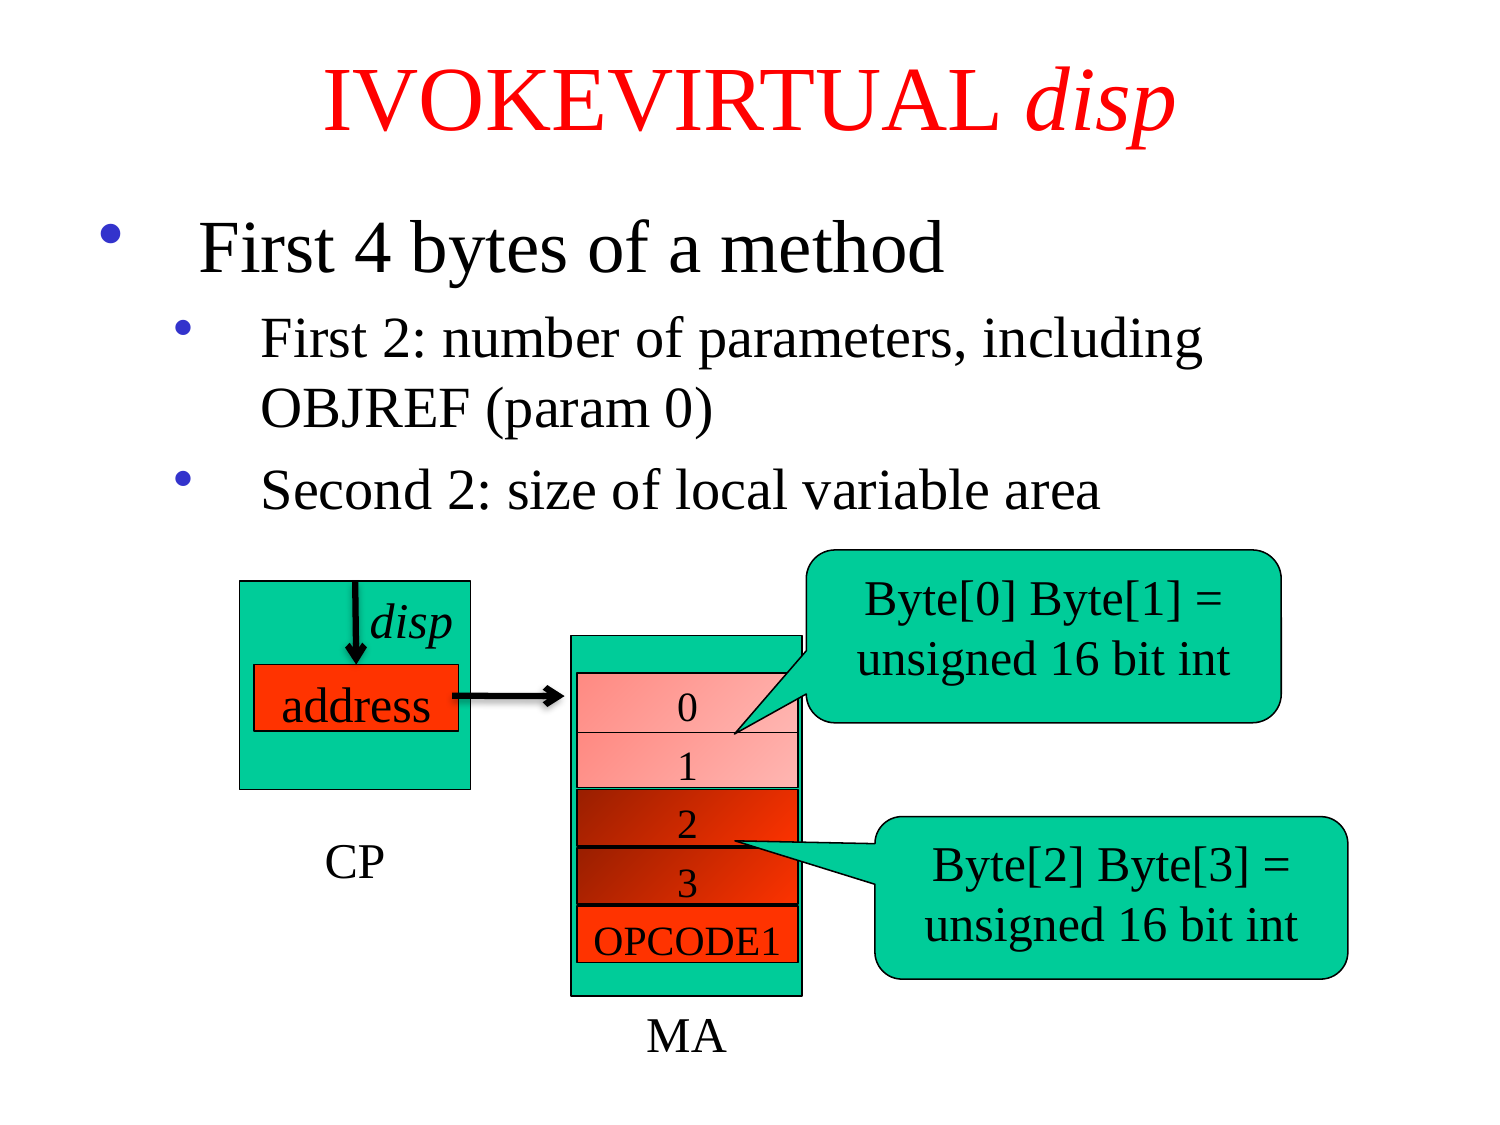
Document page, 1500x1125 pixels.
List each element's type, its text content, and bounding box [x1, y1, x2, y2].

text_box Byte[0] Byte[1] = unsigned 16 bit int [734, 549, 1282, 734]
text_box Byte[2] Byte[3] = unsigned 16 bit int [735, 816, 1348, 980]
title IVOKEVIRTUAL disp [0, 0, 1500, 188]
text_box disp CP [239, 581, 471, 790]
text_box 0 [577, 672, 787, 733]
text_box MA [570, 635, 802, 996]
text_box 2 [577, 789, 798, 846]
text_box OPCODE1 [577, 906, 798, 963]
text_box 1 [577, 733, 798, 788]
text_box 0 [739, 700, 798, 733]
text_box 3 [577, 847, 798, 905]
list First 4 bytes of a method First 2: number of parameters, including OBJREF (param 0) Second 2: size of local variable area [83, 189, 1365, 1076]
text_box address [254, 664, 459, 732]
